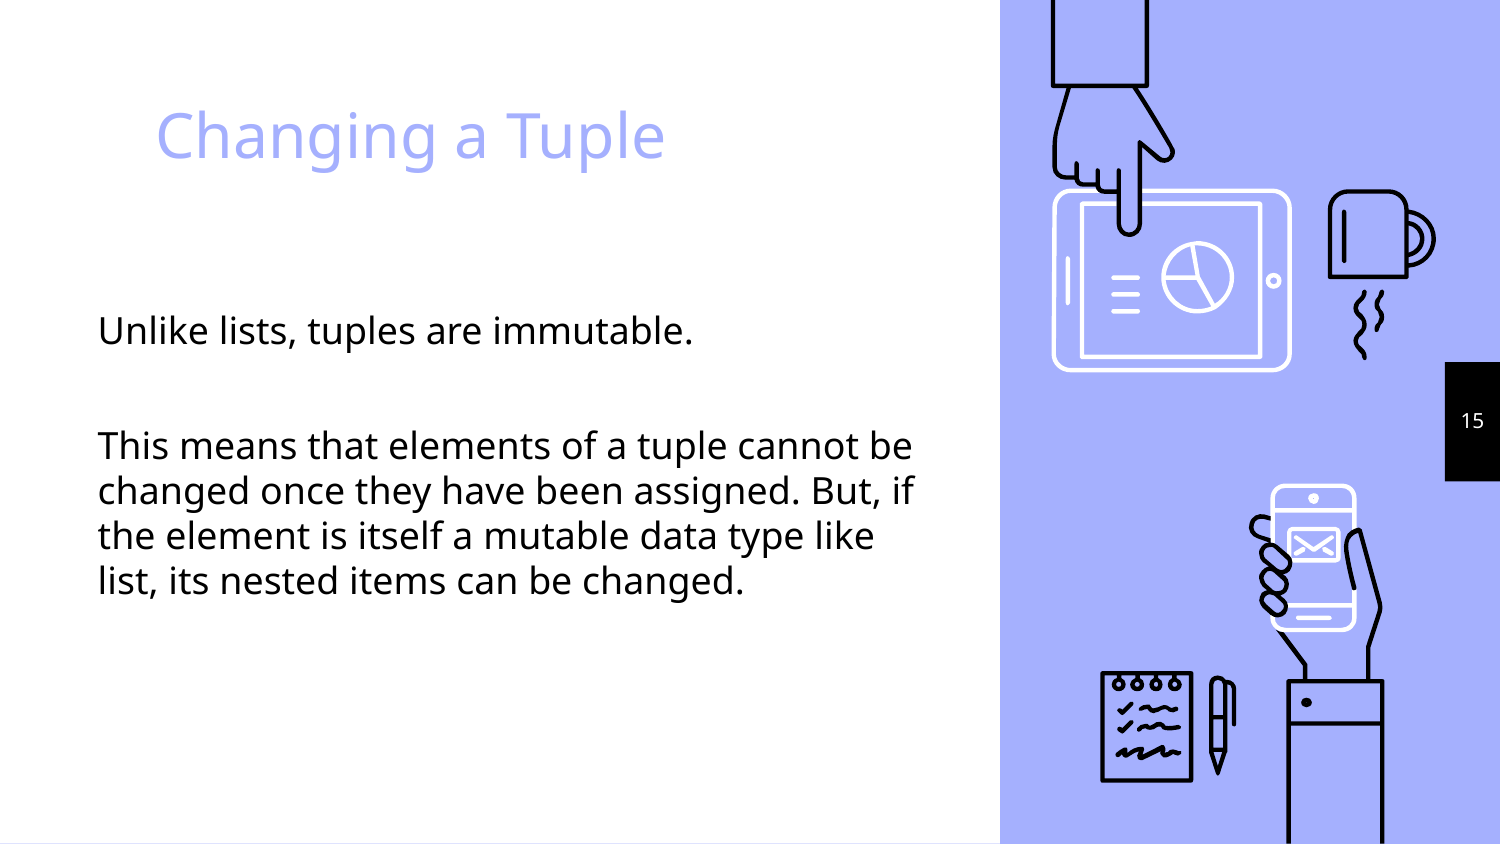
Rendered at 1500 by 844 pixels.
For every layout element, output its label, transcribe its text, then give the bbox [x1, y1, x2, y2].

list Unlike lists, tuples are immutable. This means that elements of a tuple cannot be changed once they have been assigned. But, if the element is itself a mutable data type like list, its nested items can be changed. [82, 292, 960, 422]
slide_number 15 [1444, 362, 1500, 482]
title Changing a Tuple [140, 56, 903, 186]
